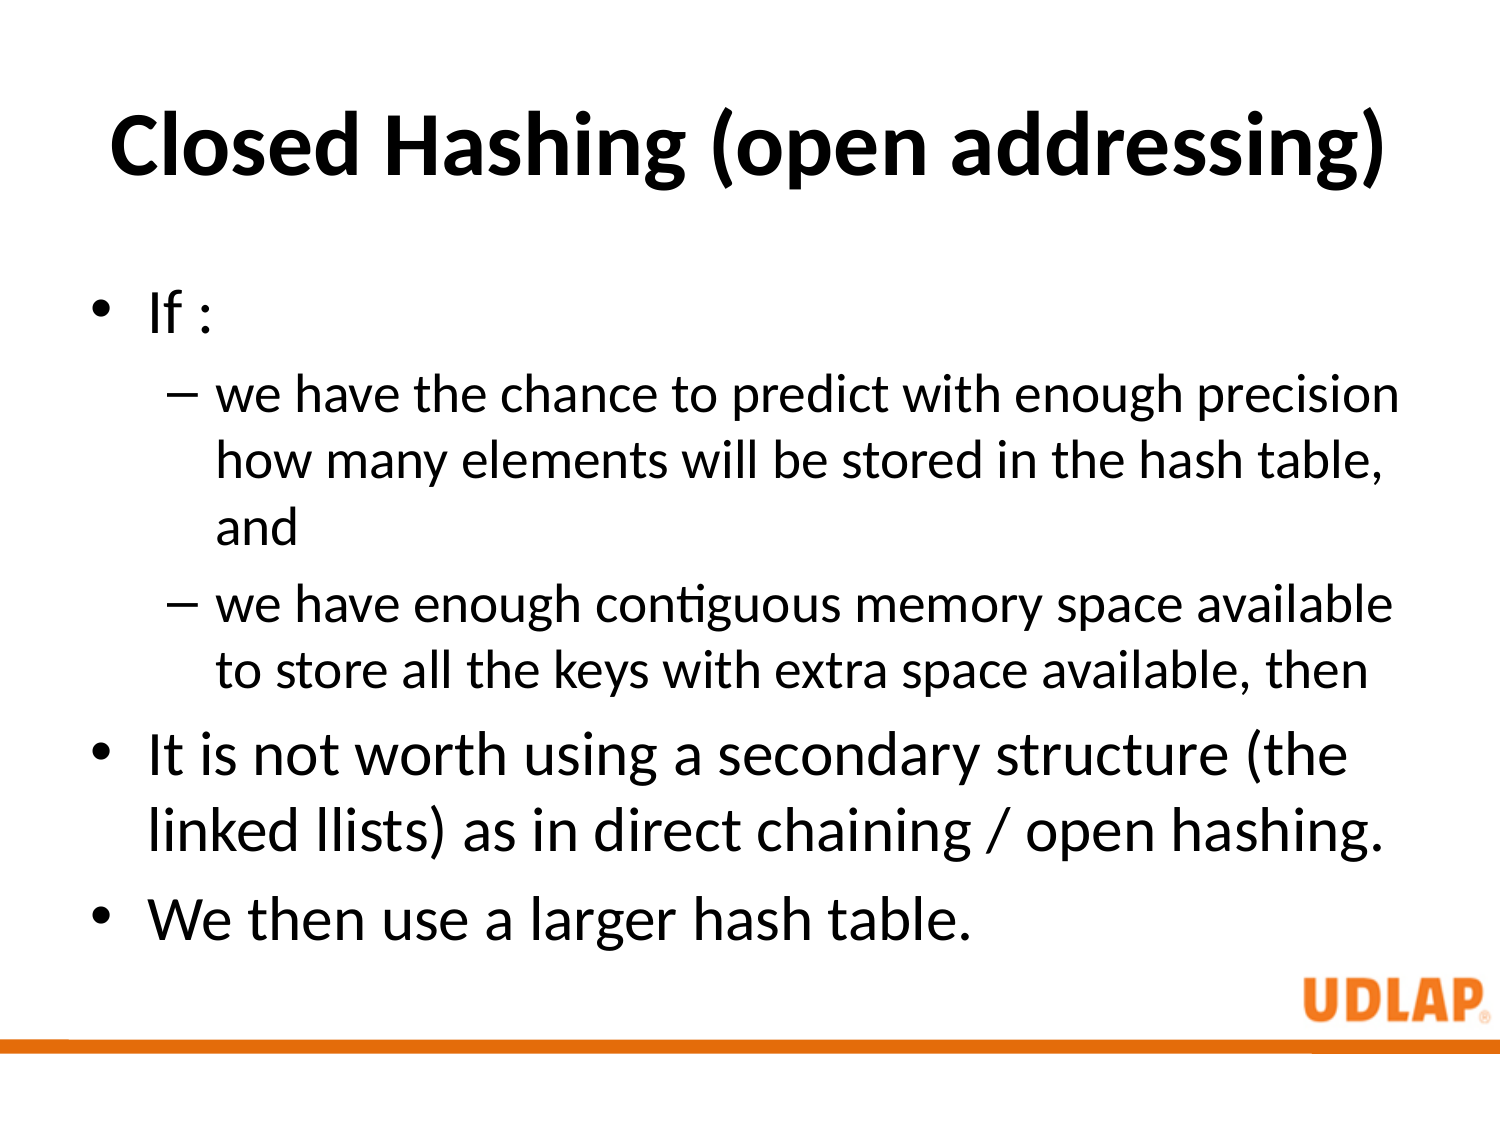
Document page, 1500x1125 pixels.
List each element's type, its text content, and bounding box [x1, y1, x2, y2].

title Closed Hashing (open addressing) [75, 45, 1425, 233]
list If : we have the chance to predict with enough precision how many elements will be stored in the hash table, and we have enough contiguous memory space available to store all the keys with extra space available, then It is not worth using a secondary structure (the linked llists) as in direct chaining / open hashing. We then use a larger hash table. [75, 262, 1425, 1005]
picture [1290, 968, 1500, 1036]
